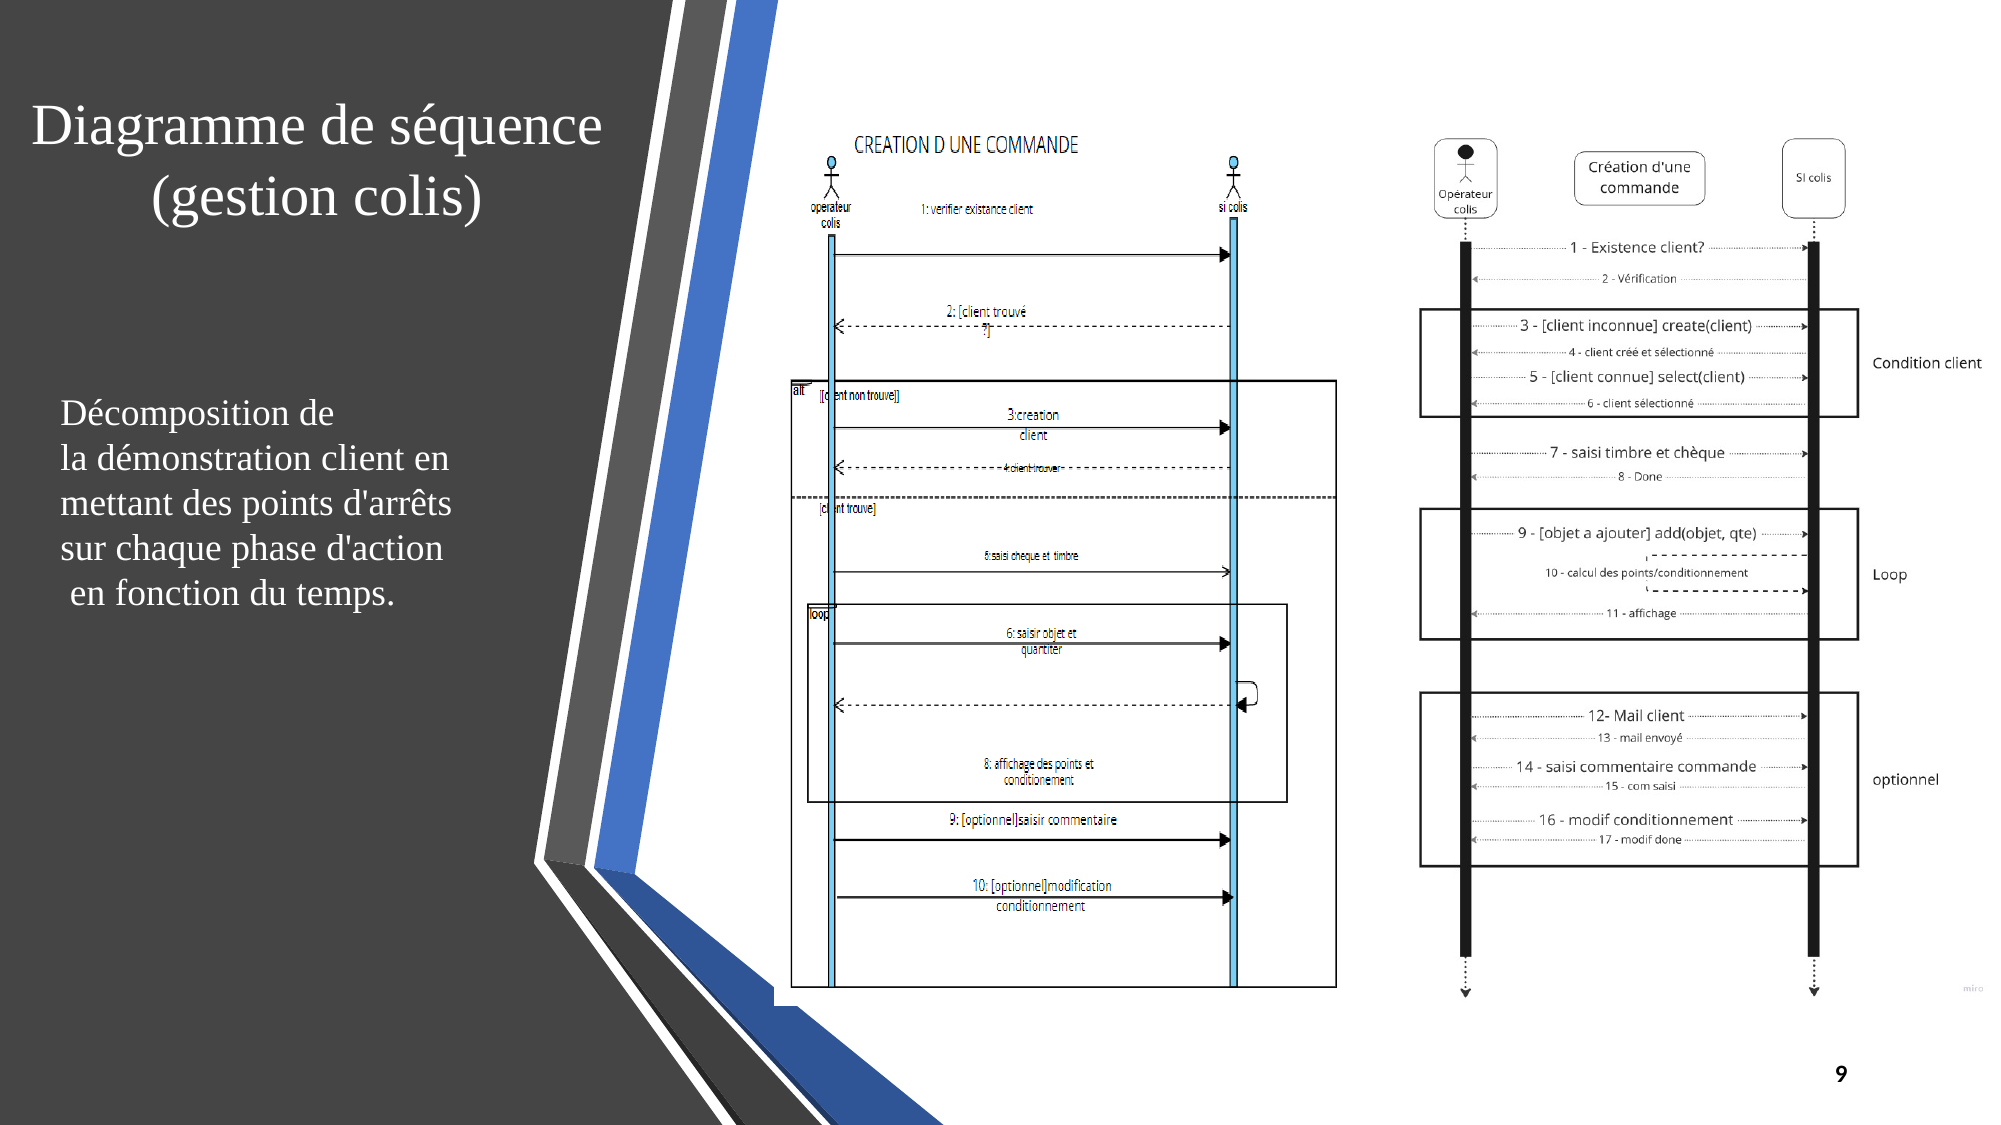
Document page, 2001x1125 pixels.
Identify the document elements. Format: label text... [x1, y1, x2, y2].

picture [774, 119, 1350, 1006]
text_box Décomposition de la démonstration client en mettant des points d'arrêts sur chaque phase d'action en fonction du temps. [45, 380, 501, 620]
picture [1377, 119, 1997, 1005]
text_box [543, 0, 944, 1125]
slide_number 9 [1412, 1042, 1863, 1103]
text_box [0, 323, 543, 1125]
title Diagramme de séquence (gestion colis) [0, 0, 543, 323]
